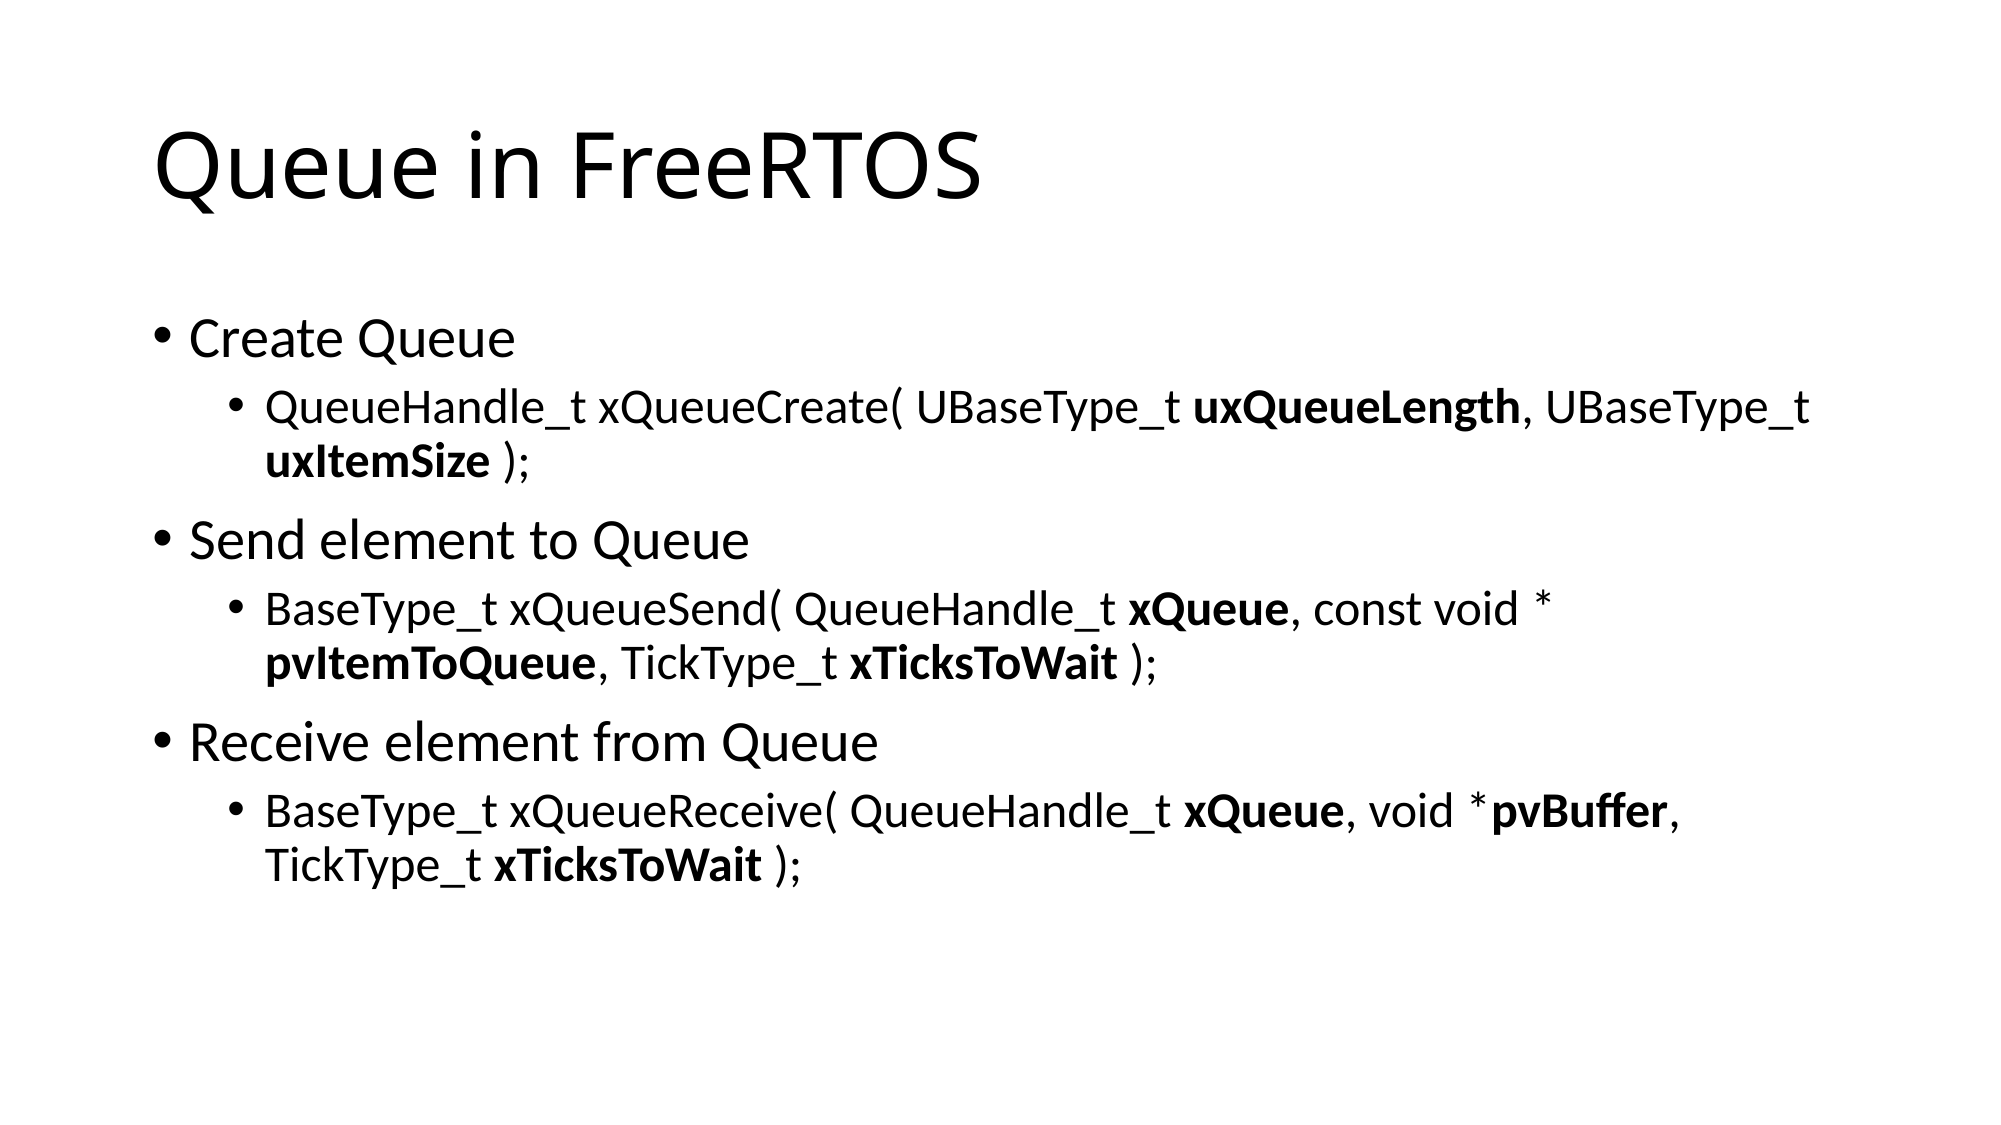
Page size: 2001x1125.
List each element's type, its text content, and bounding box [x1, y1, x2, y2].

title Queue in FreeRTOS [137, 59, 1863, 278]
list Create Queue QueueHandle_t xQueueCreate( UBaseType_t uxQueueLength, UBaseType_t uxItemSize ); Send element to Queue BaseType_t xQueueSend( QueueHandle_t xQueue, const void * pvItemToQueue, TickType_t xTicksToWait ); Receive element from Queue BaseType_t xQueueReceive( QueueHandle_t xQueue, void *pvBuffer, TickType_t xTicksToWait ); [137, 299, 1863, 1014]
